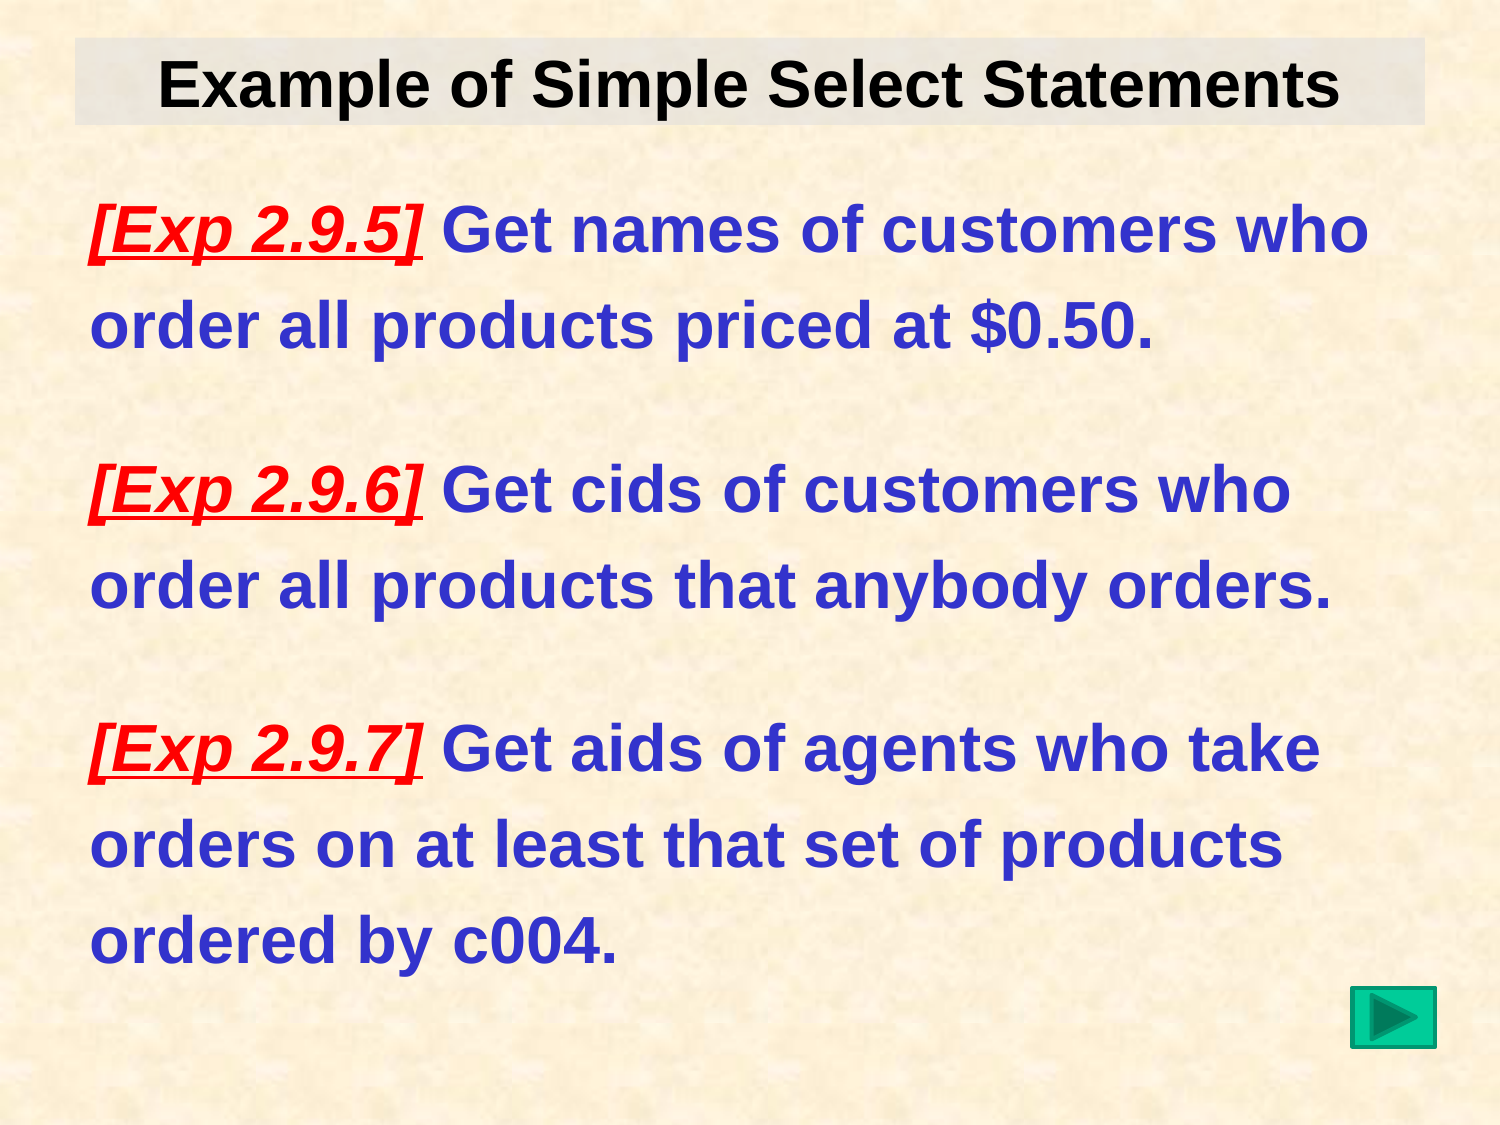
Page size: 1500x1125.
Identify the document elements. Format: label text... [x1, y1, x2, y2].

text_box [1350, 986, 1437, 1049]
list [Exp 2.9.5] Get names of customers who order all products priced at $0.50. [Exp 2.9.6] Get cids of customers who order all products that anybody orders. [Exp 2.9.7] Get aids of agents who take orders on at least that set of products ordered by c004. [74, 162, 1426, 1026]
picture [0, 0, 1500, 1125]
title Example of Simple Select Statements [74, 37, 1426, 126]
